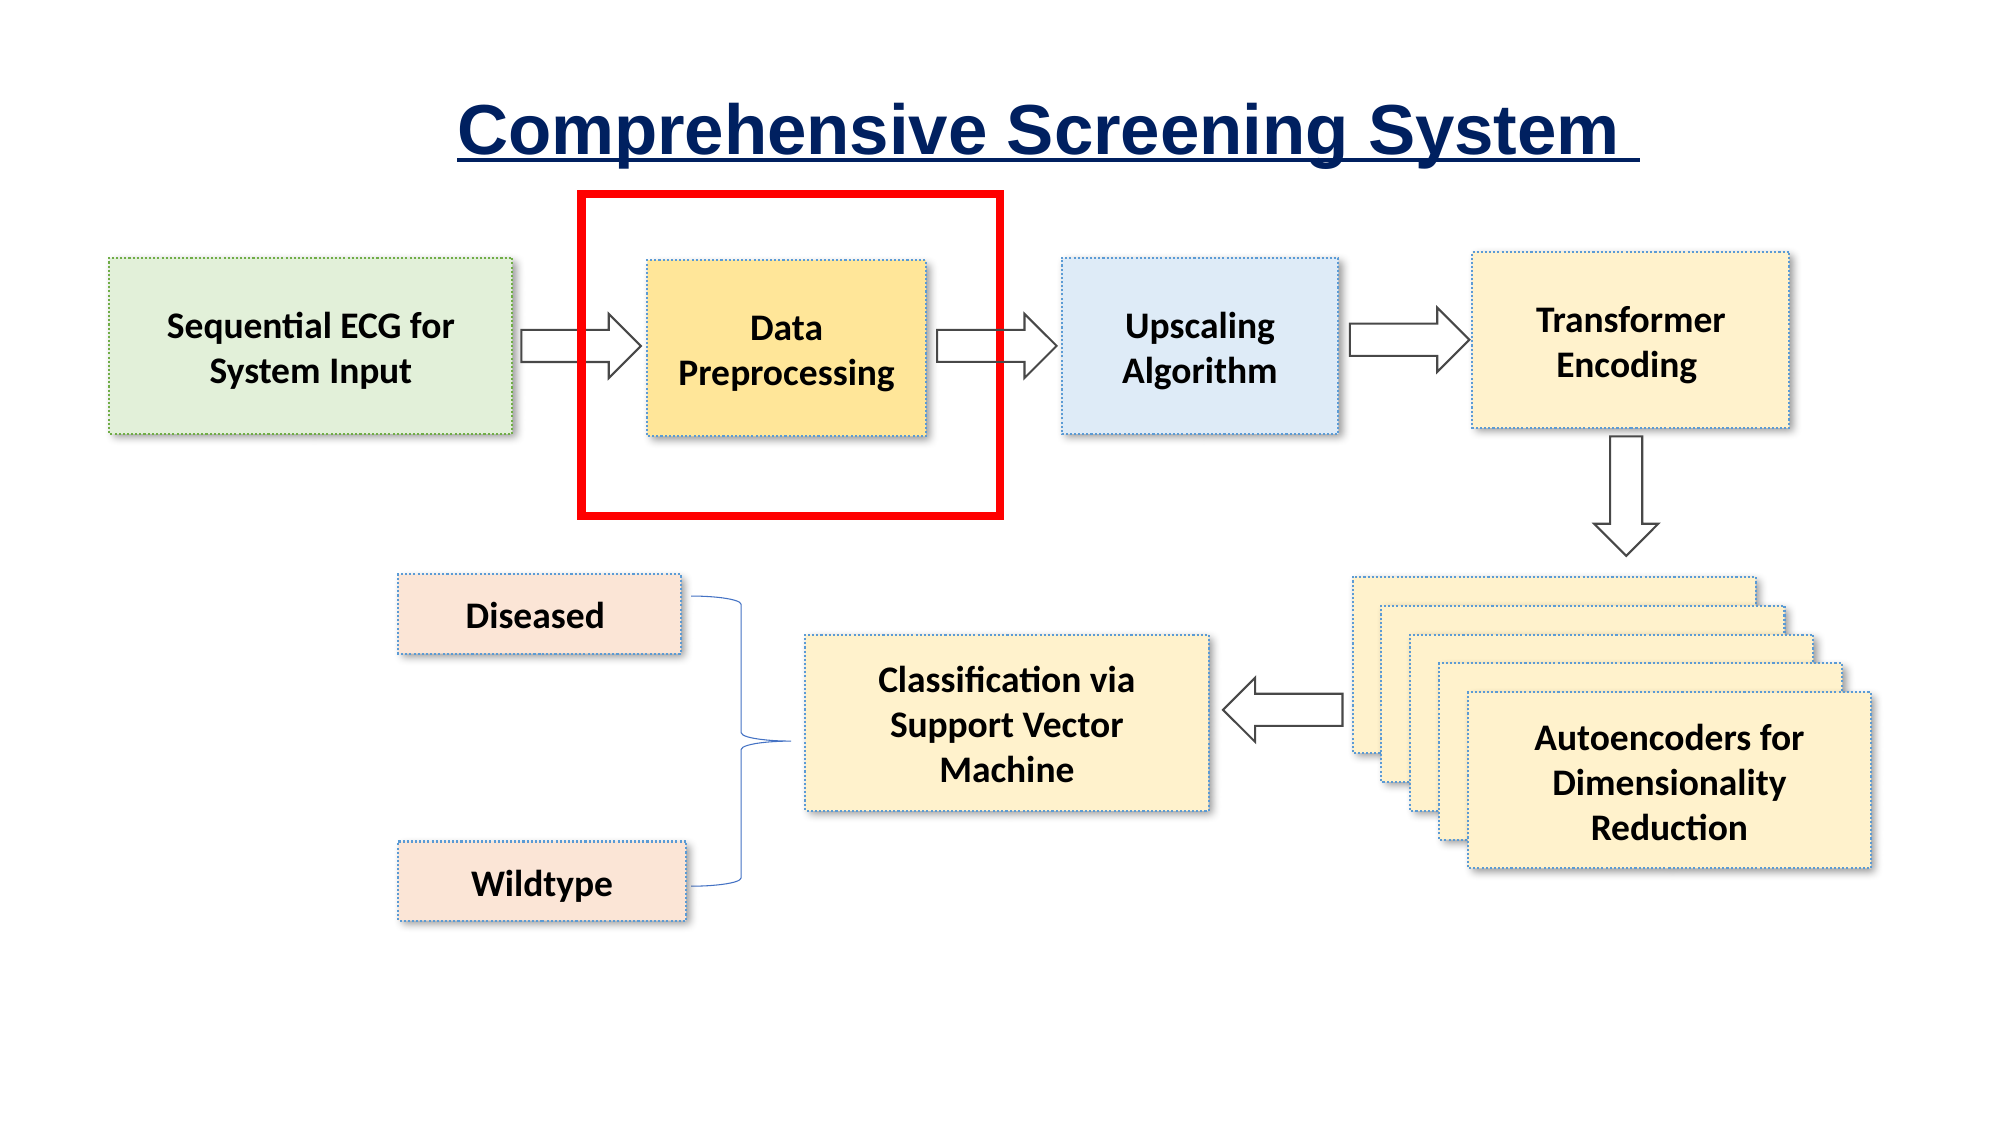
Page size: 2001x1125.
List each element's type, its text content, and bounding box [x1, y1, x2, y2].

text_box [936, 311, 1059, 381]
text_box Autoencoders for Dimensionality Reduction [1467, 691, 1872, 869]
text_box Transformer Encoding [1352, 576, 1757, 754]
text_box Sequential ECG for System Input [108, 257, 513, 435]
list Comprehensive Screening System [48, 33, 2000, 1125]
text_box Transformer Encoding [1380, 605, 1786, 783]
text_box Upscaling Algorithm [1061, 257, 1339, 435]
text_box [1348, 305, 1471, 375]
text_box Data Preprocessing [646, 259, 927, 437]
text_box Transformer Encoding [1471, 251, 1790, 429]
text_box Wildtype [397, 840, 687, 922]
text_box [520, 328, 580, 364]
text_box Classification via Support Vector Machine [804, 634, 1210, 812]
text_box [1221, 675, 1344, 745]
text_box Transformer Encoding [1438, 662, 1843, 841]
text_box [580, 193, 1001, 517]
text_box Transformer Encoding [1409, 634, 1814, 812]
text_box [691, 595, 792, 887]
text_box [1591, 435, 1661, 558]
text_box Diseased [397, 573, 682, 655]
